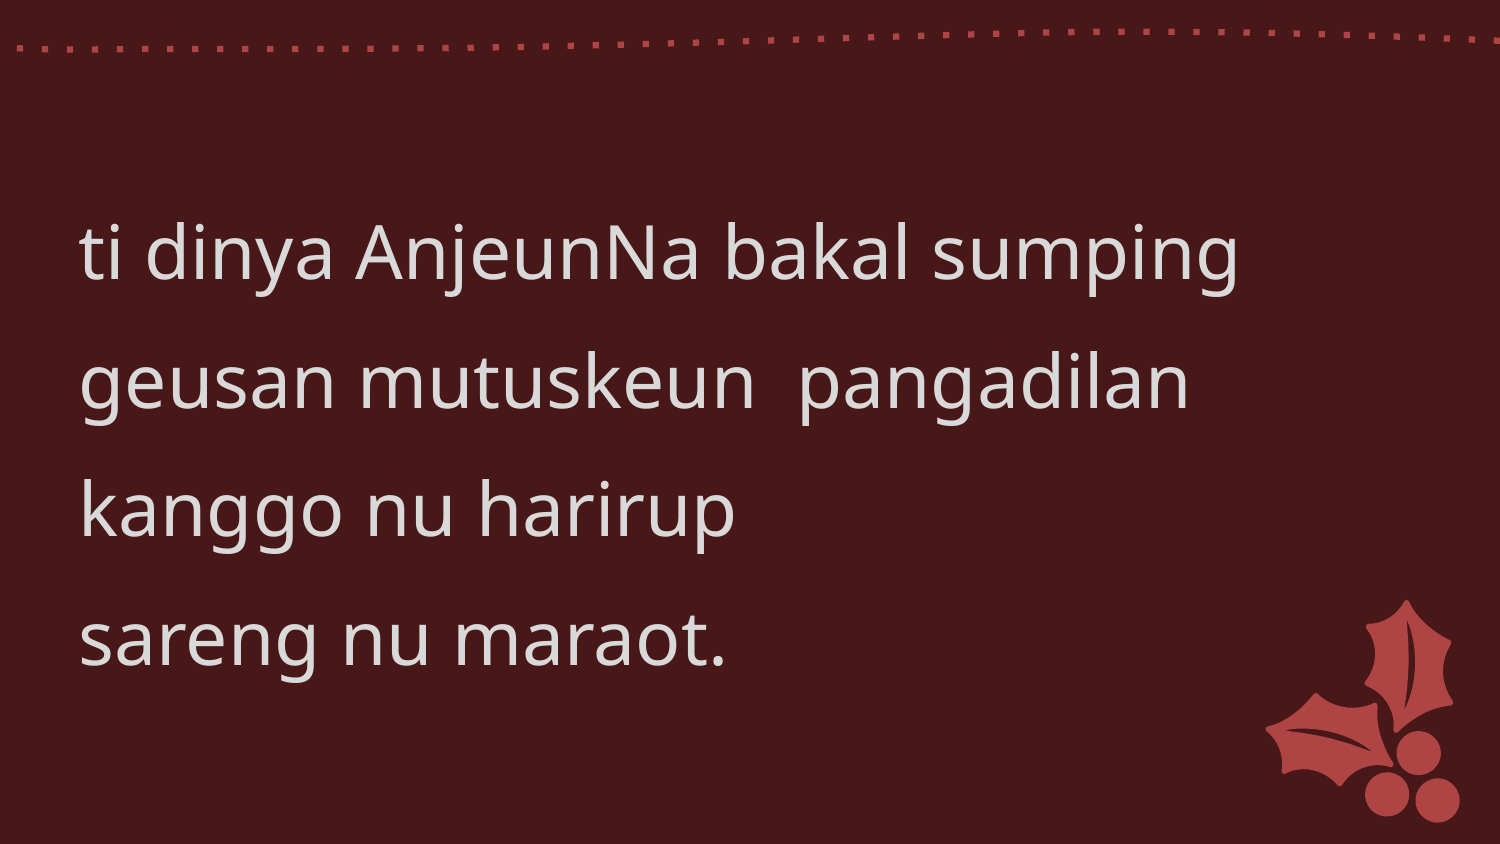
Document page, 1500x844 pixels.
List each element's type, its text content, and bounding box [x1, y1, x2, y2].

text_box ti dinya AnjeunNa bakal sumping geusan mutuskeun pangadilan kanggo nu harirup sareng nu maraot. [38, 176, 1443, 677]
